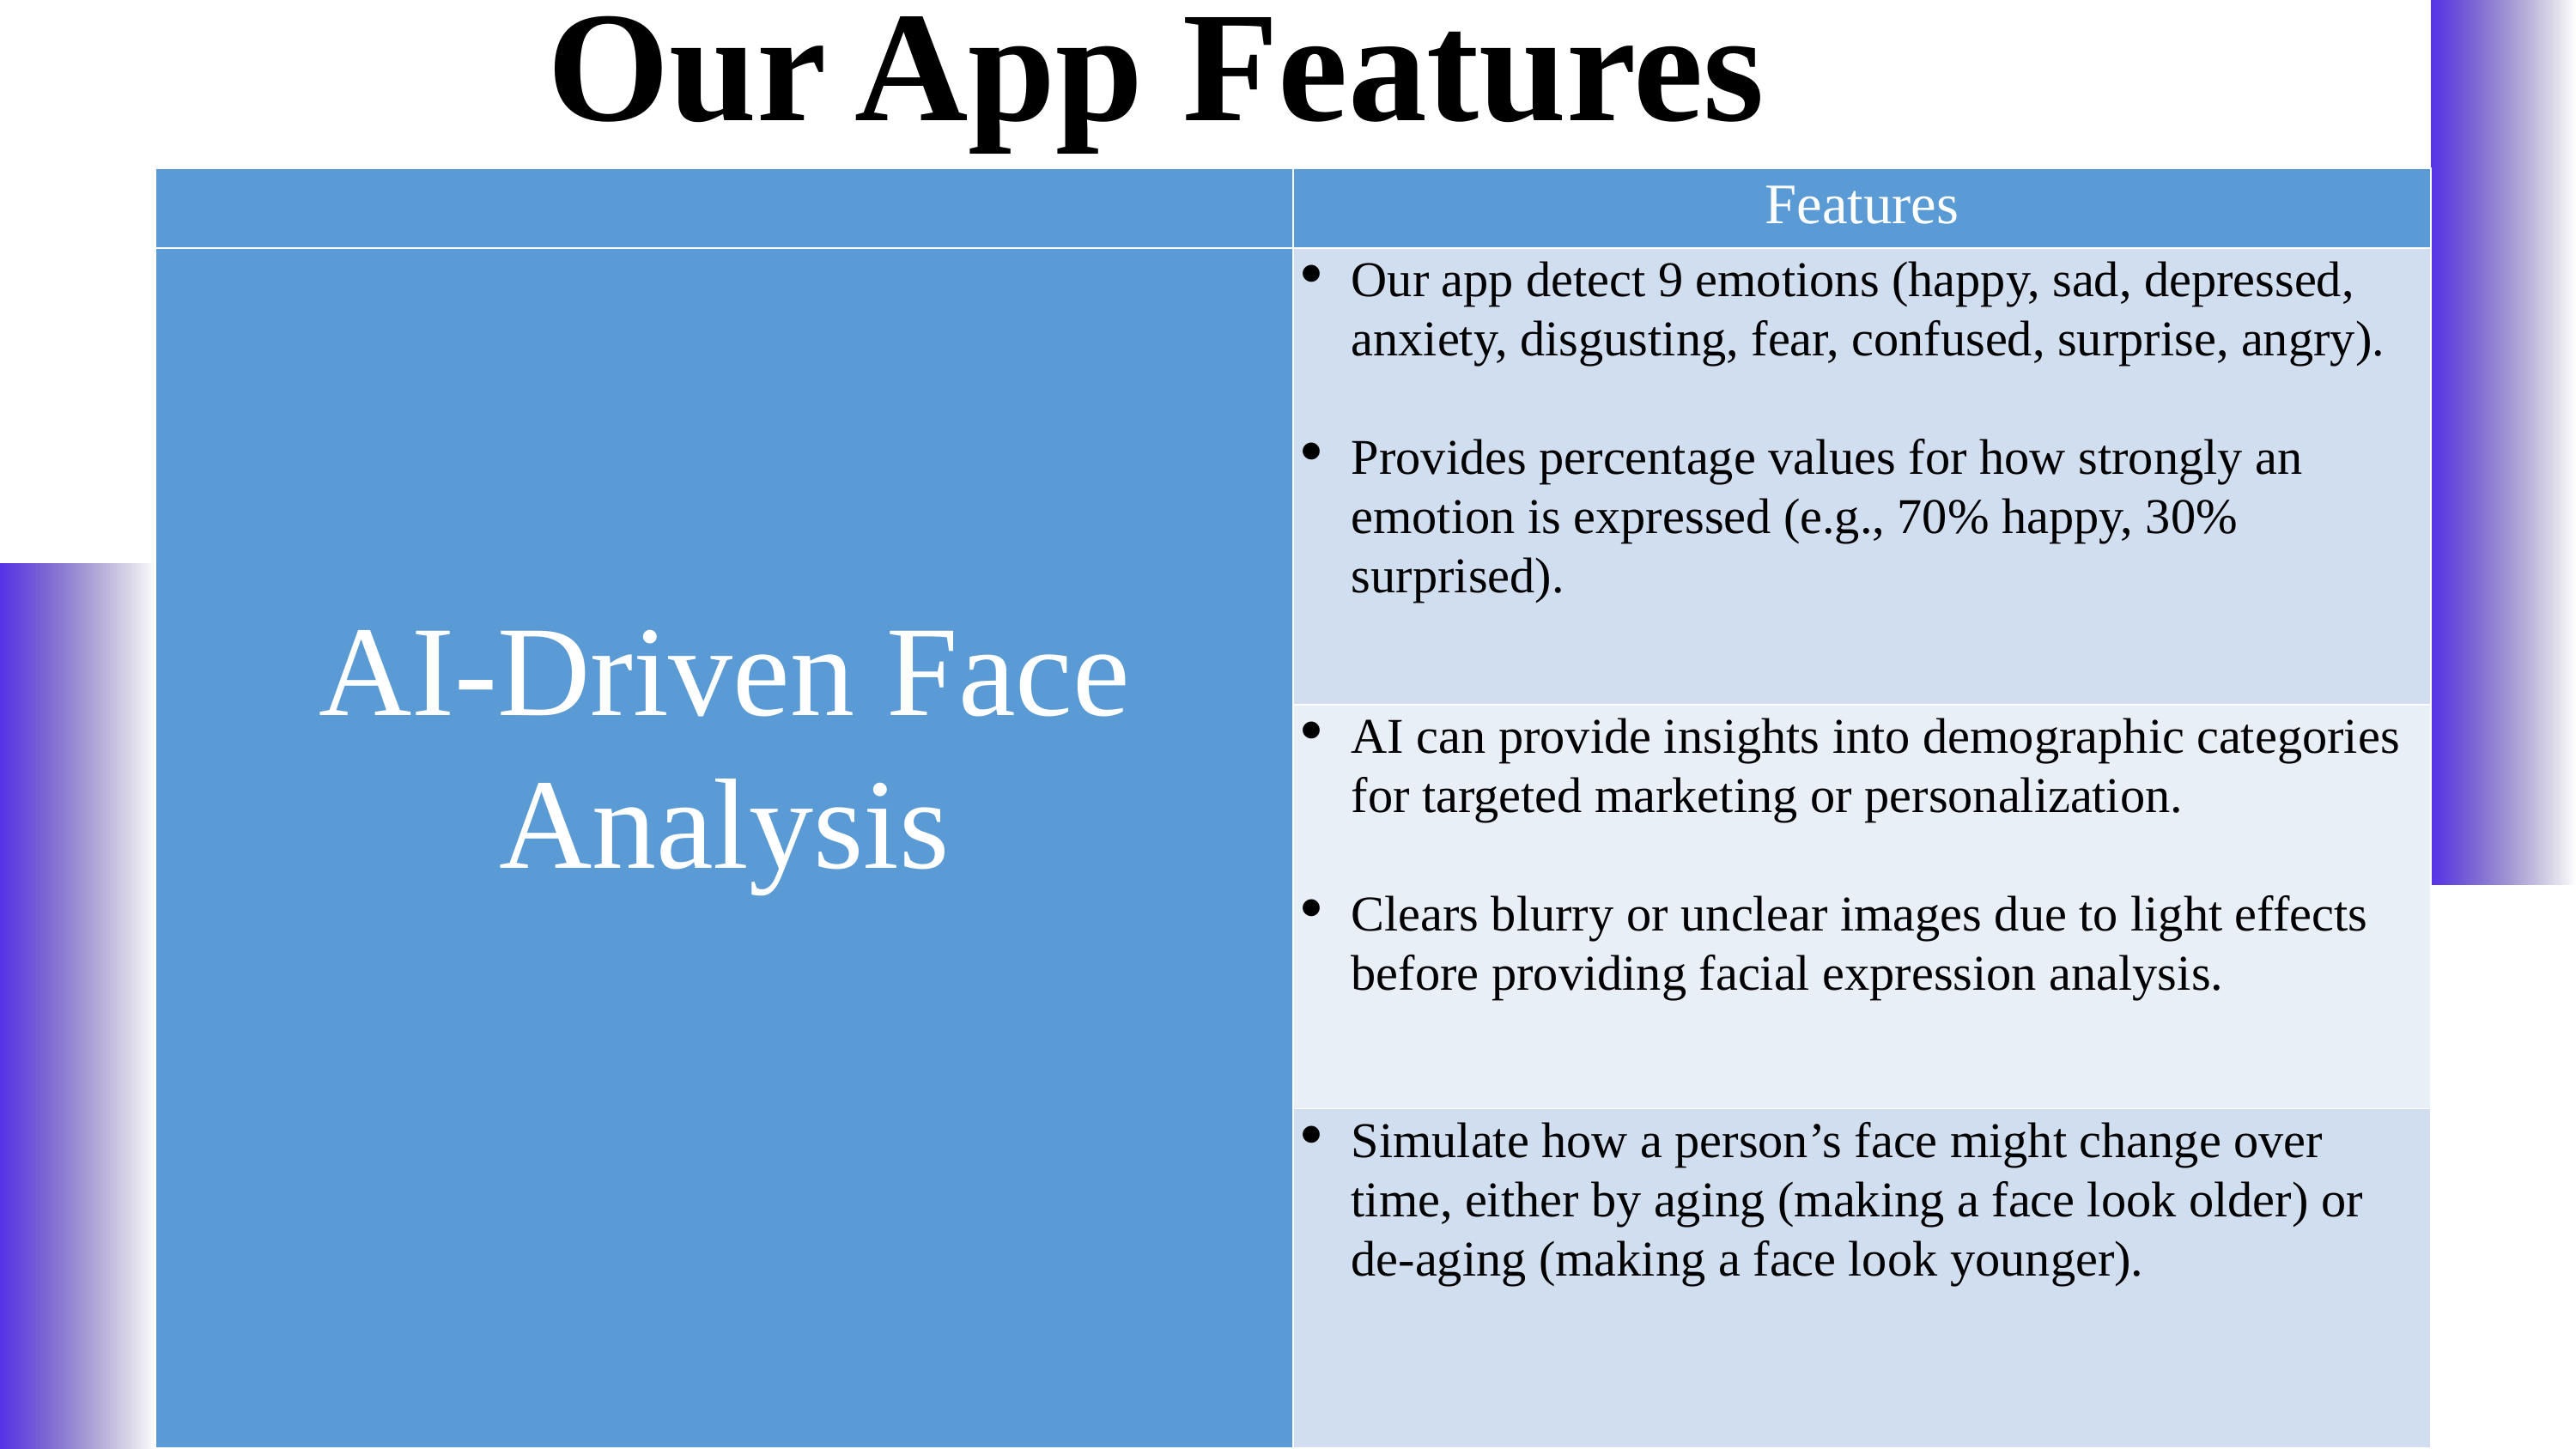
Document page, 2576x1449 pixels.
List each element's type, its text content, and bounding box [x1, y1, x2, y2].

table_cell AI can provide insights into demographic categories for targeted marketing or personalization. Clears blurry or unclear images due to light effects before providing facial expression analysis. [1294, 706, 2430, 1108]
table_header Features [1294, 169, 2430, 247]
table_header [156, 169, 1292, 247]
table_cell Simulate how a person’s face might change over time, either by aging (making a face look older) or de-aging (making a face look younger). [1294, 1109, 2430, 1447]
table_cell AI-Driven Face Analysis [156, 249, 1292, 1447]
text_box [2431, 0, 2576, 885]
text_box Our App Features [547, 53, 2039, 152]
text_box [0, 563, 155, 1449]
table_cell Our app detect 9 emotions (happy, sad, depressed, anxiety, disgusting, fear, confused, surprise, angry). Provides percentage values for how strongly an emotion is expressed (e.g., 70% happy, 30% surprised). [1294, 249, 2430, 704]
